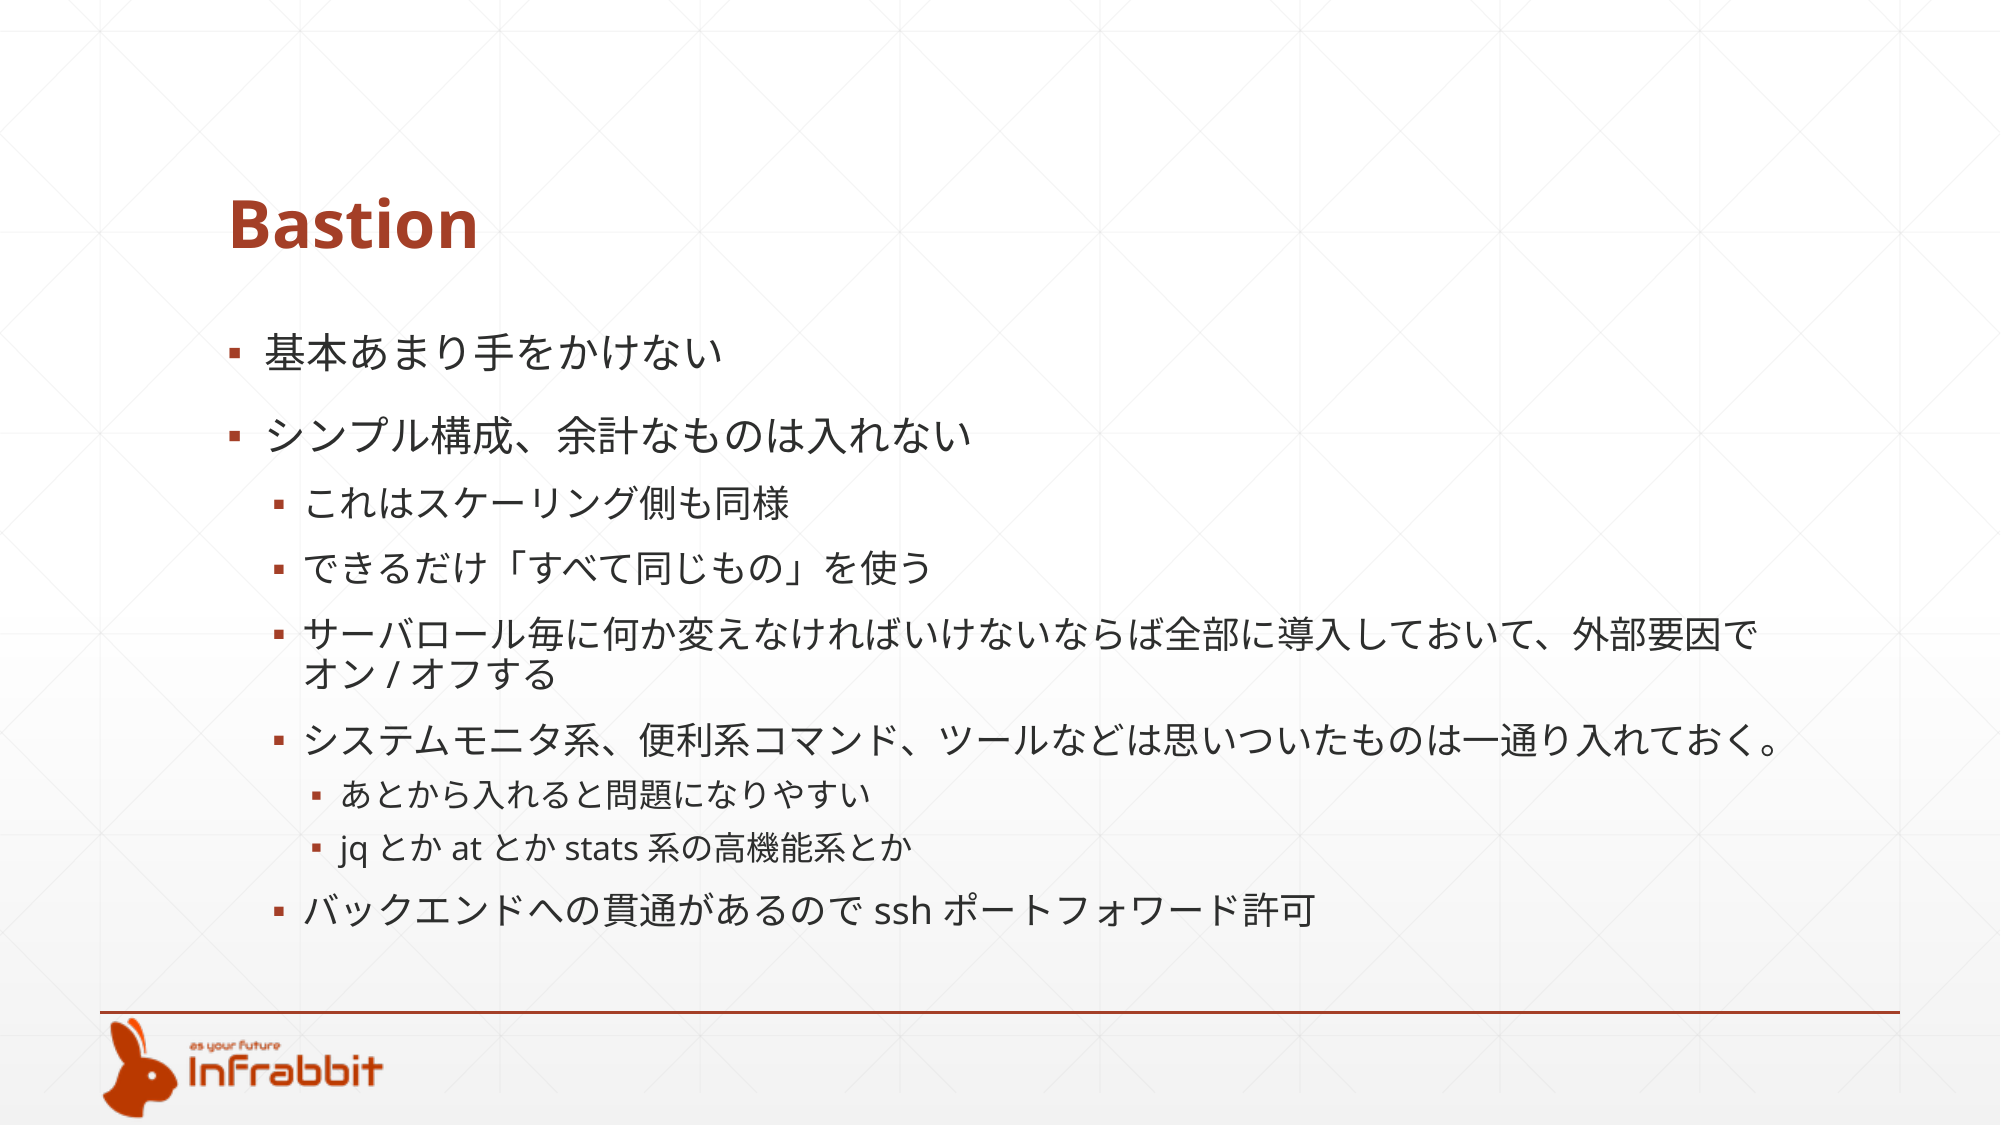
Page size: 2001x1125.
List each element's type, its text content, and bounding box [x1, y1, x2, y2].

list 基本あまり手をかけない シンプル構成、余計なものは入れない これはスケーリング側も同様 できるだけ「すべて同じもの」を使う サーバロール毎に何か変えなければいけないならば全部に導入しておいて、外部要因でオン/オフする システムモニタ系、便利系コマンド、ツールなどは思いついたものは一通り入れておく。 あとから入れると問題になりやすい jqとかatとかstats系の高機能系とか バックエンドへの貫通があるのでsshポートフォワード許可 [212, 324, 1788, 950]
title Bastion [212, 82, 1788, 271]
picture [99, 1014, 387, 1122]
